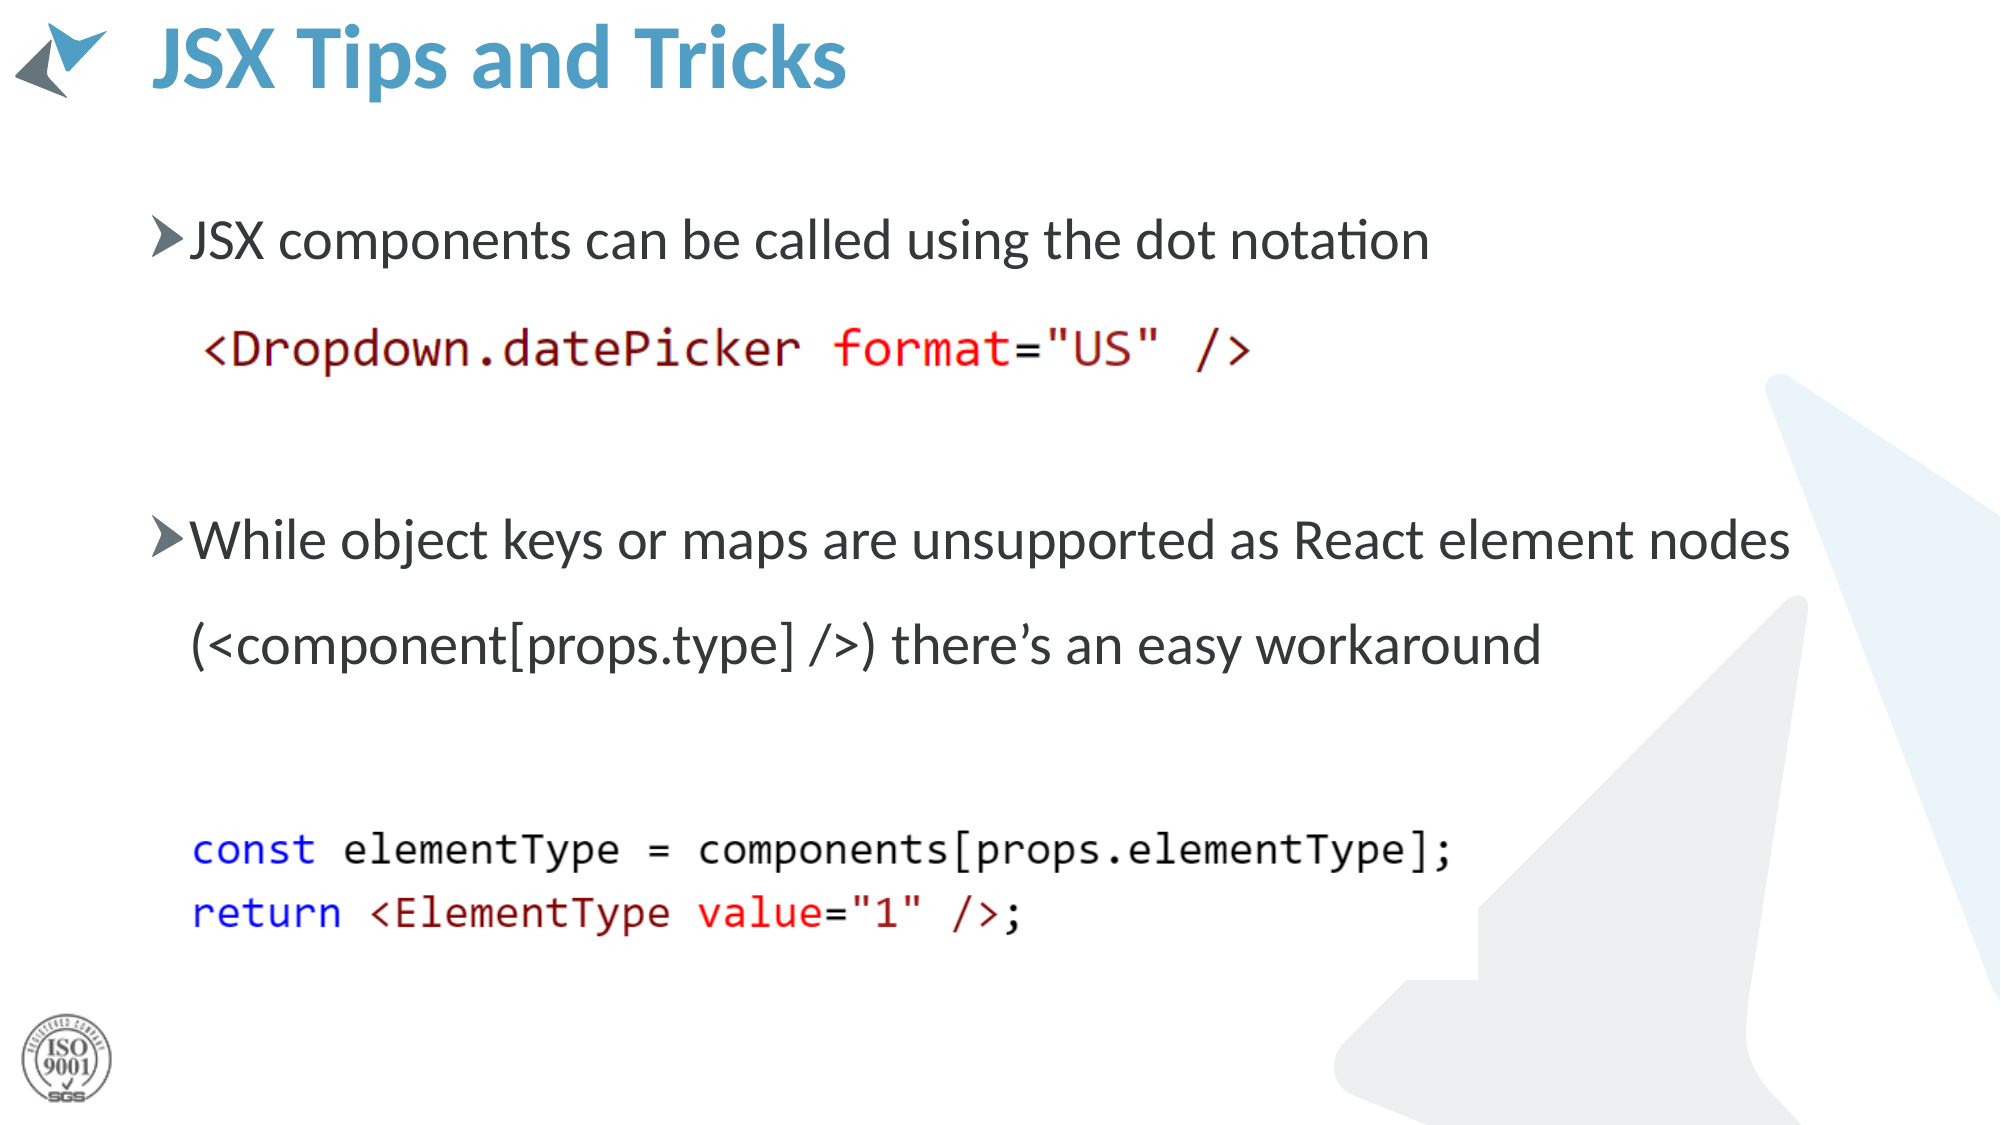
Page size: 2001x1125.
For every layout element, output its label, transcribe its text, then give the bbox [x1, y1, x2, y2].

picture [181, 799, 1478, 980]
title JSX Tips and Tricks [137, 0, 1838, 119]
picture [20, 1011, 115, 1106]
list JSX components can be called using the dot notation While object keys or maps are unsupported as React element nodes (<component[props.type] />) there’s an easy workaround [137, 158, 1838, 1010]
picture [152, 515, 188, 557]
picture [181, 306, 1278, 412]
picture [152, 215, 188, 257]
